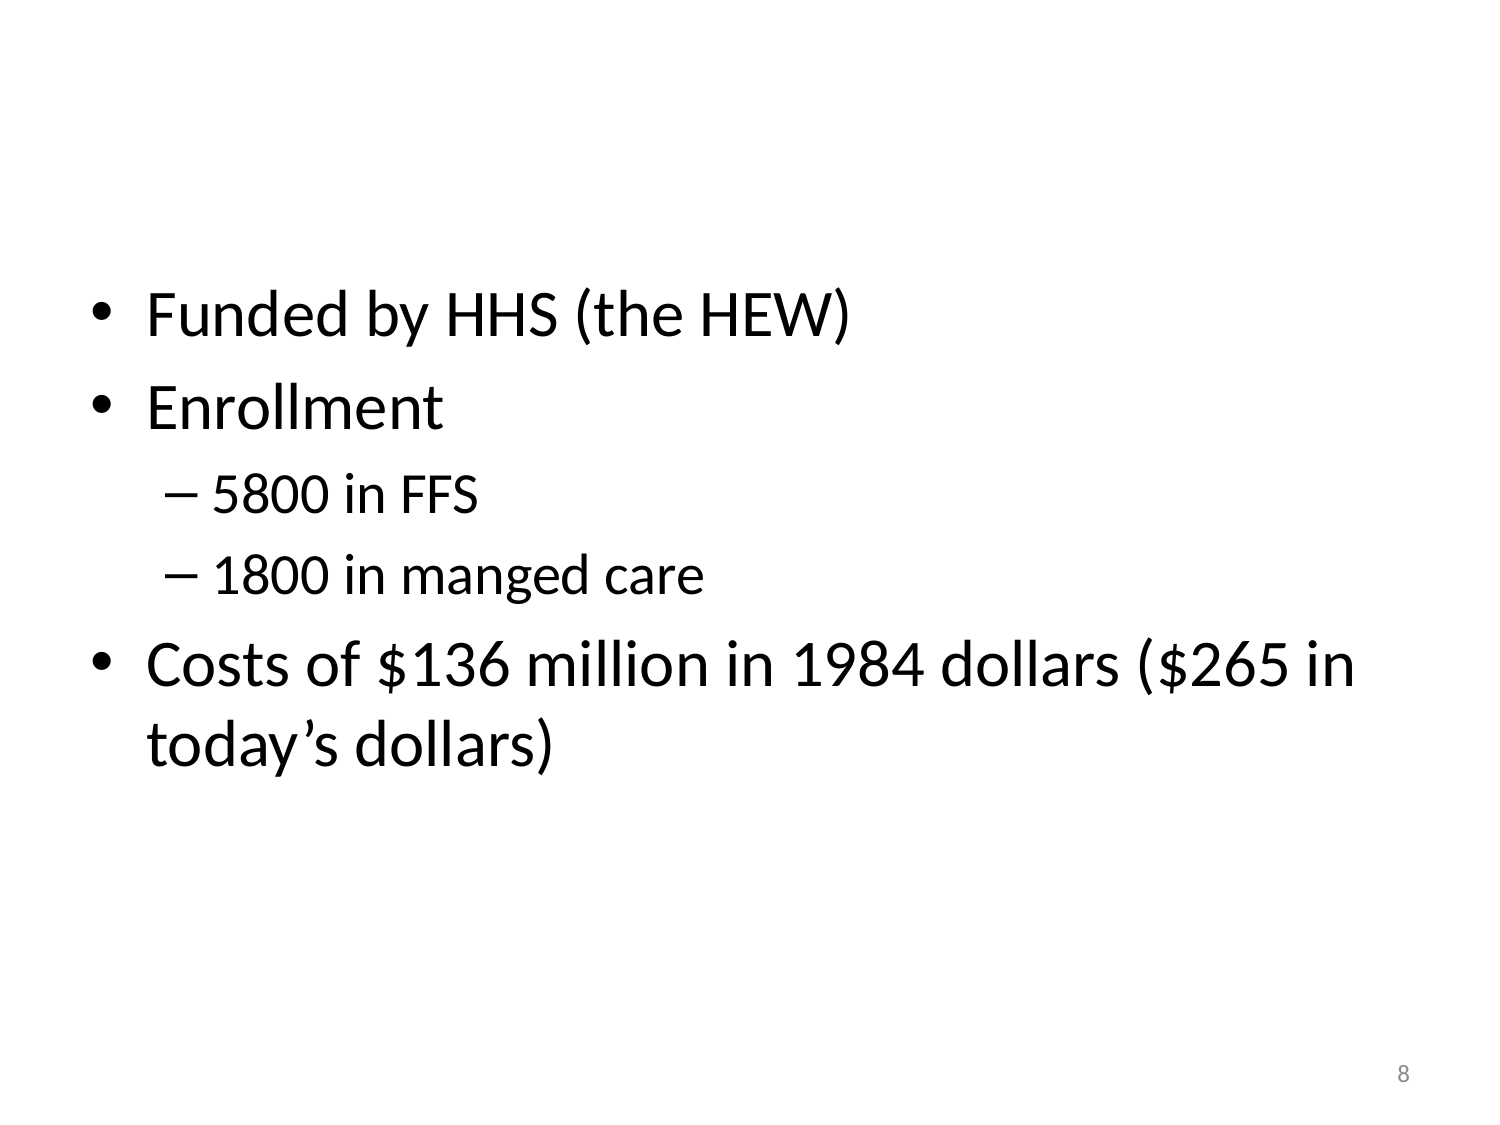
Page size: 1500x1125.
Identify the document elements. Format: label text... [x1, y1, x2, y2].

list Funded by HHS (the HEW) Enrollment 5800 in FFS 1800 in manged care Costs of $136 million in 1984 dollars ($265 in today’s dollars) [75, 262, 1425, 1005]
slide_number 8 [1074, 1042, 1425, 1103]
